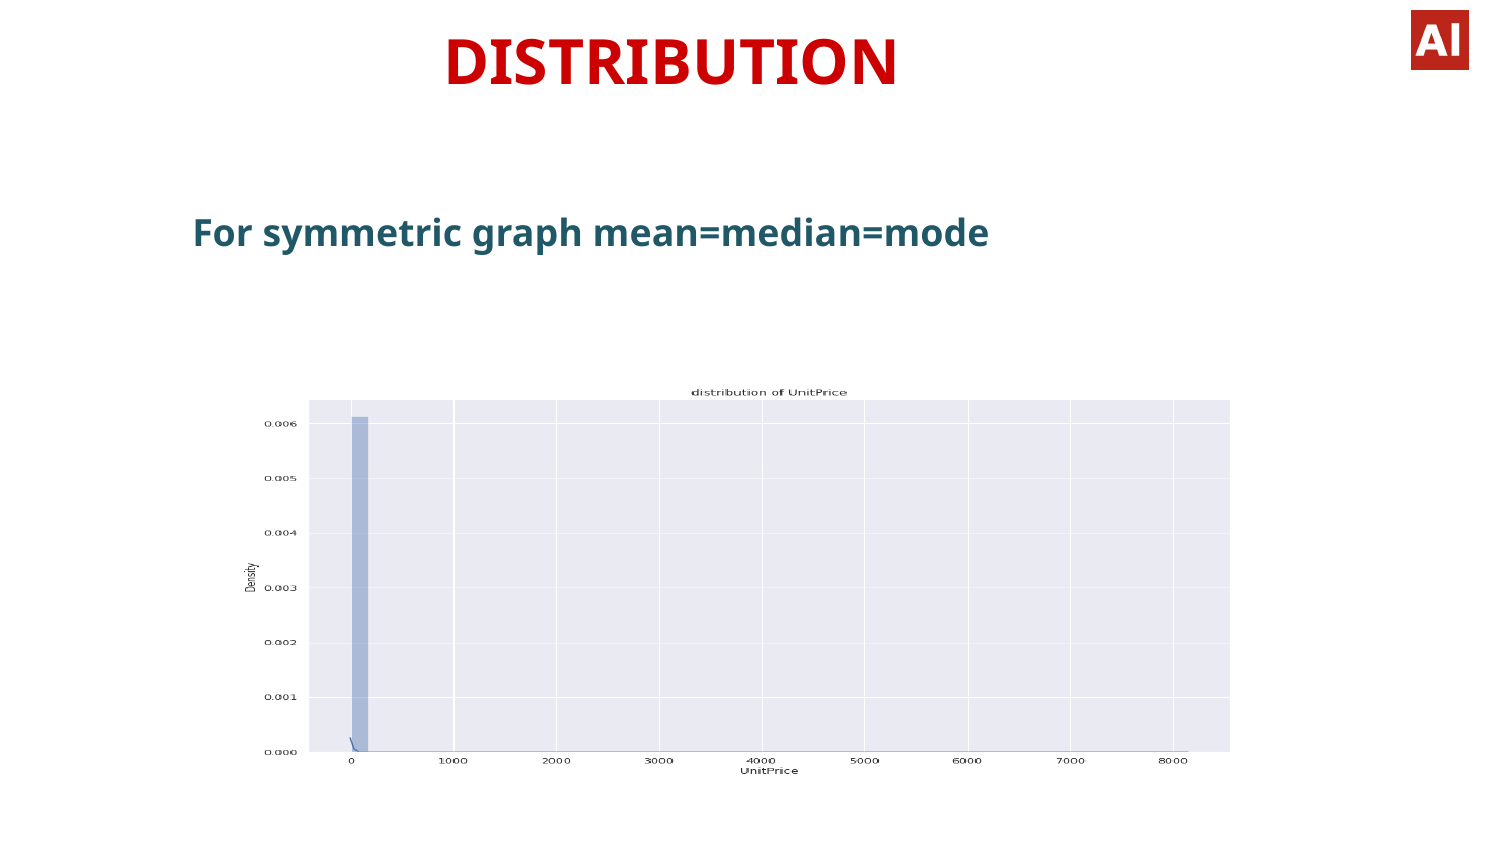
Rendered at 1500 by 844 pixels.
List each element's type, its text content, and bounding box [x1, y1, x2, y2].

title DISTRIBUTION [411, 21, 1089, 159]
list For symmetric graph mean=median=mode [169, 159, 1338, 634]
picture [1411, 10, 1469, 70]
picture [237, 384, 1238, 780]
